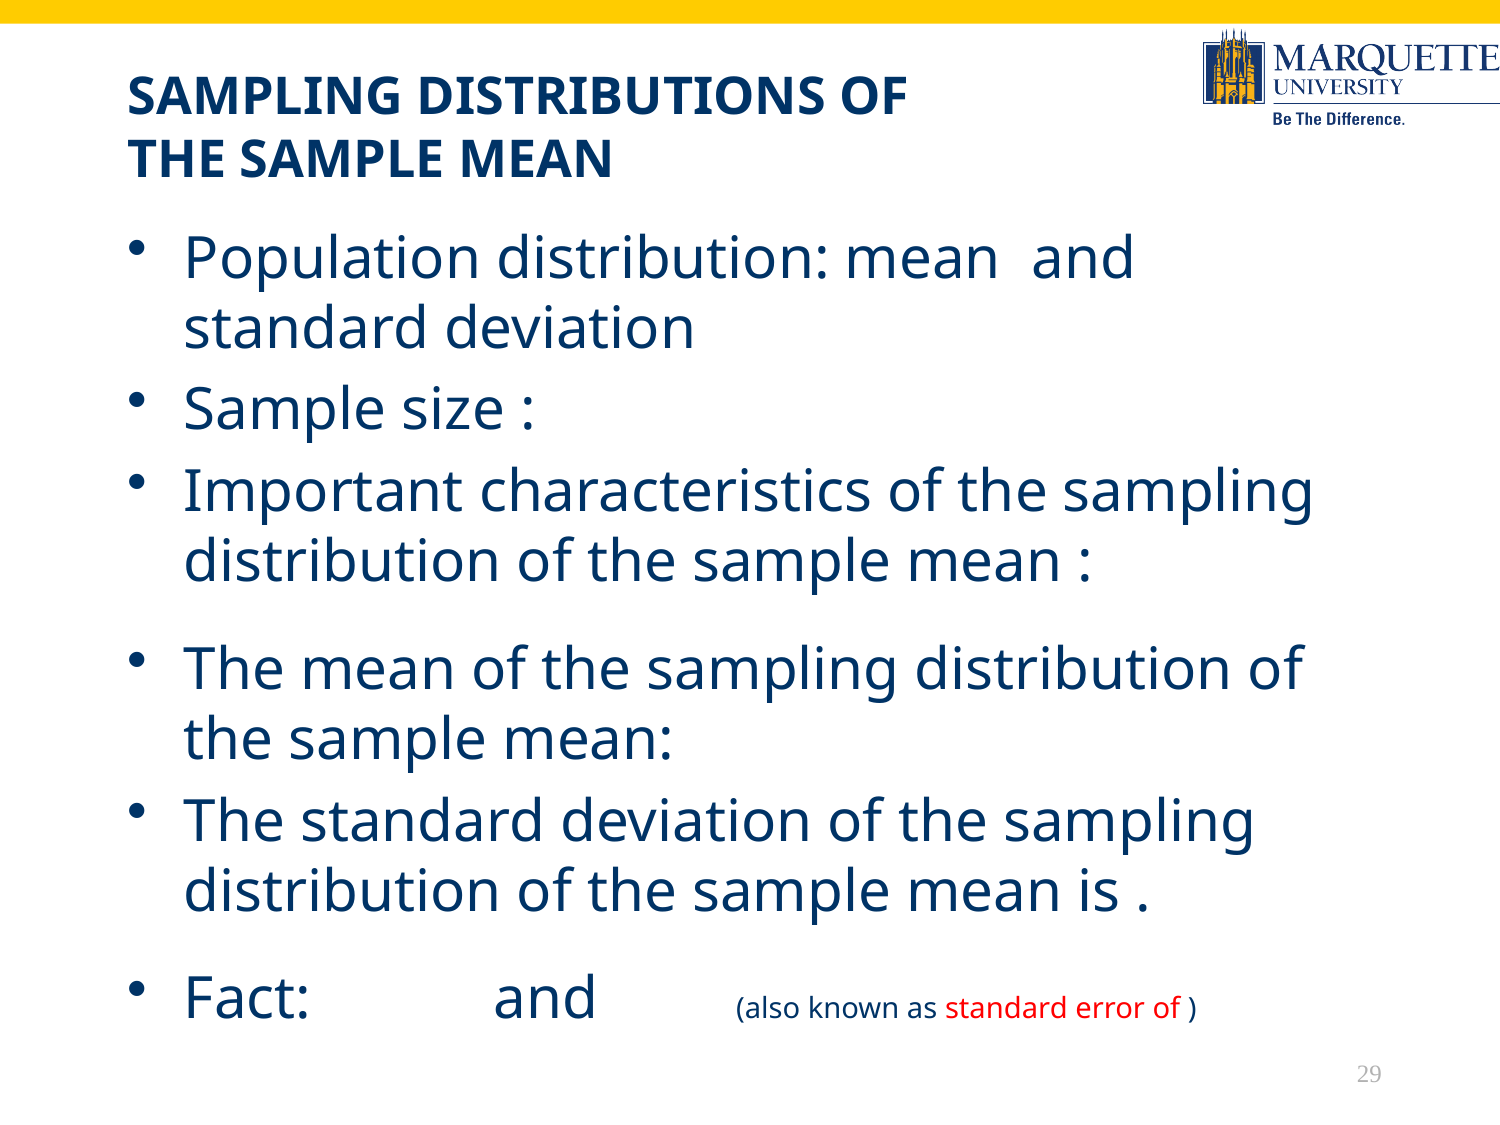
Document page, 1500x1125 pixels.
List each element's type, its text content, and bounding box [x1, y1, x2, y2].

slide_number 29 [1059, 1042, 1397, 1103]
picture [1203, 27, 1500, 125]
title Sampling Distributions of the sample mean [112, 62, 1388, 188]
